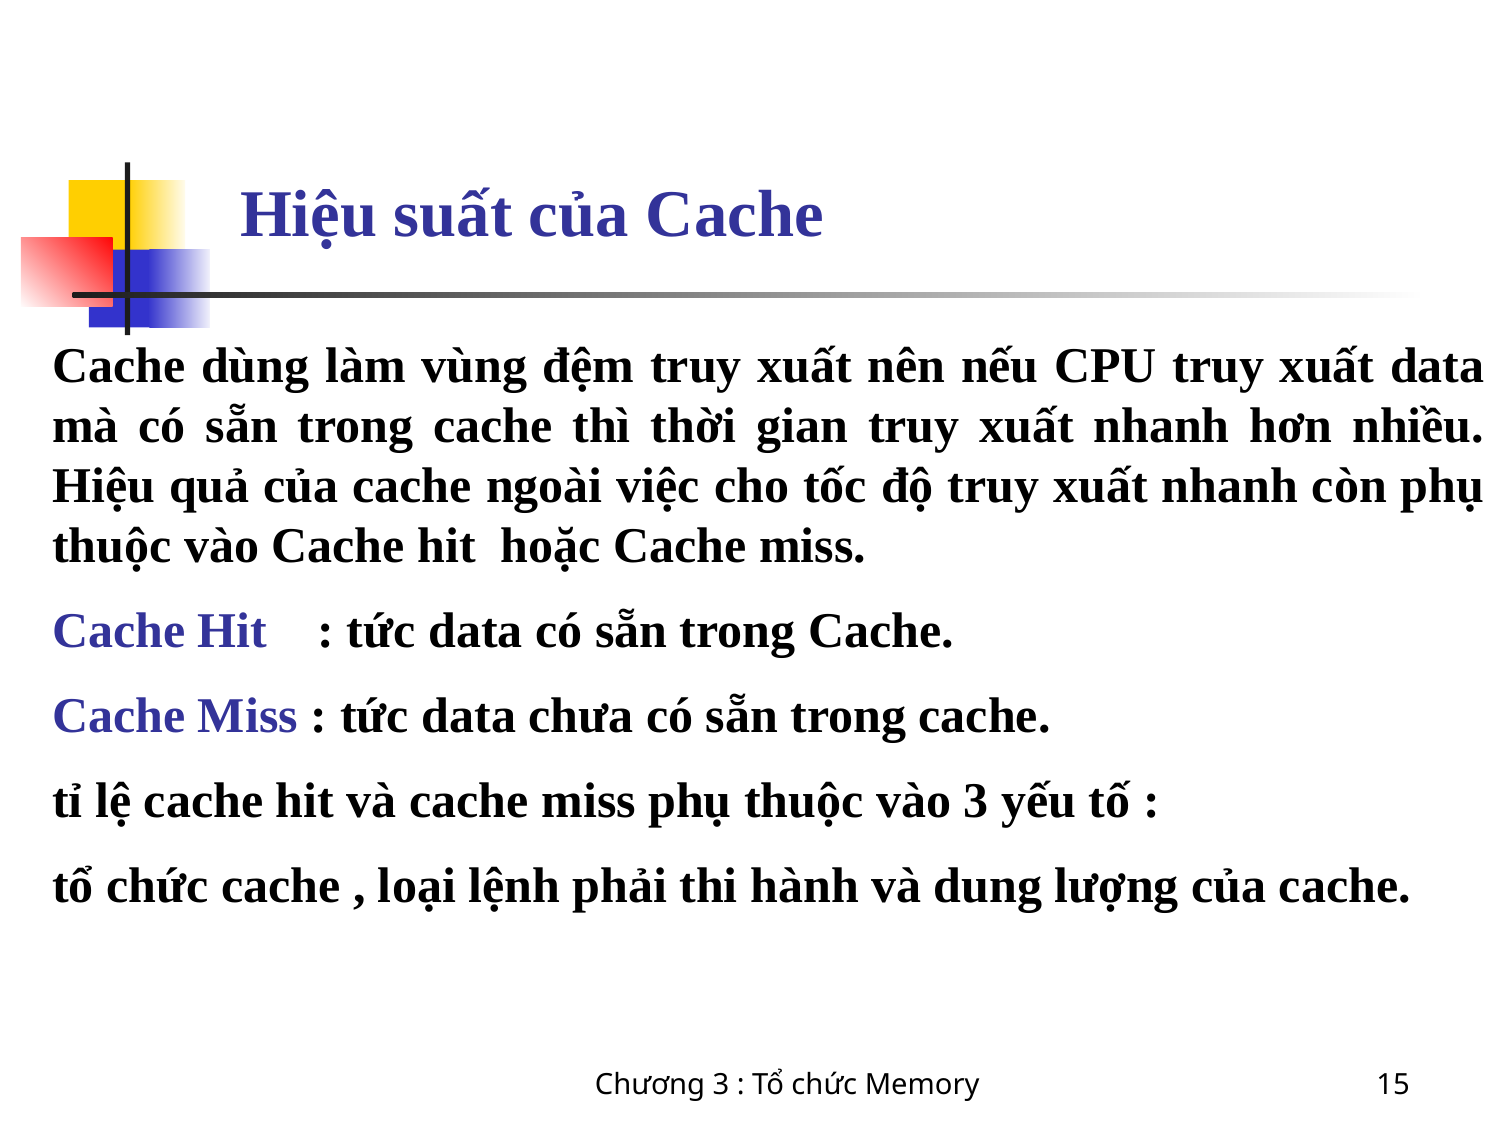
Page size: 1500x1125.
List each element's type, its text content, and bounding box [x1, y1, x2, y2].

title Hiệu suất của Cache [225, 162, 1213, 258]
footer Chương 3 : Tổ chức Memory [549, 1037, 1025, 1113]
text_box Cache dùng làm vùng đệm truy xuất nên nếu CPU truy xuất data mà có sẵn trong cache thì thời gian truy xuất nhanh hơn nhiều. Hiệu quả của cache ngoài việc cho tốc độ truy xuất nhanh còn phụ thuộc vào Cache hit hoặc Cache miss. Cache Hit : tức data có sẵn trong Cache. Cache Miss : tức data chưa có sẵn trong cache. tỉ lệ cache hit và cache miss phụ thuộc vào 3 yếu tố : tổ chức cache , loại lệnh phải thi hành và dung lượng của cache. [37, 324, 1500, 920]
slide_number 15 [1112, 1037, 1425, 1113]
